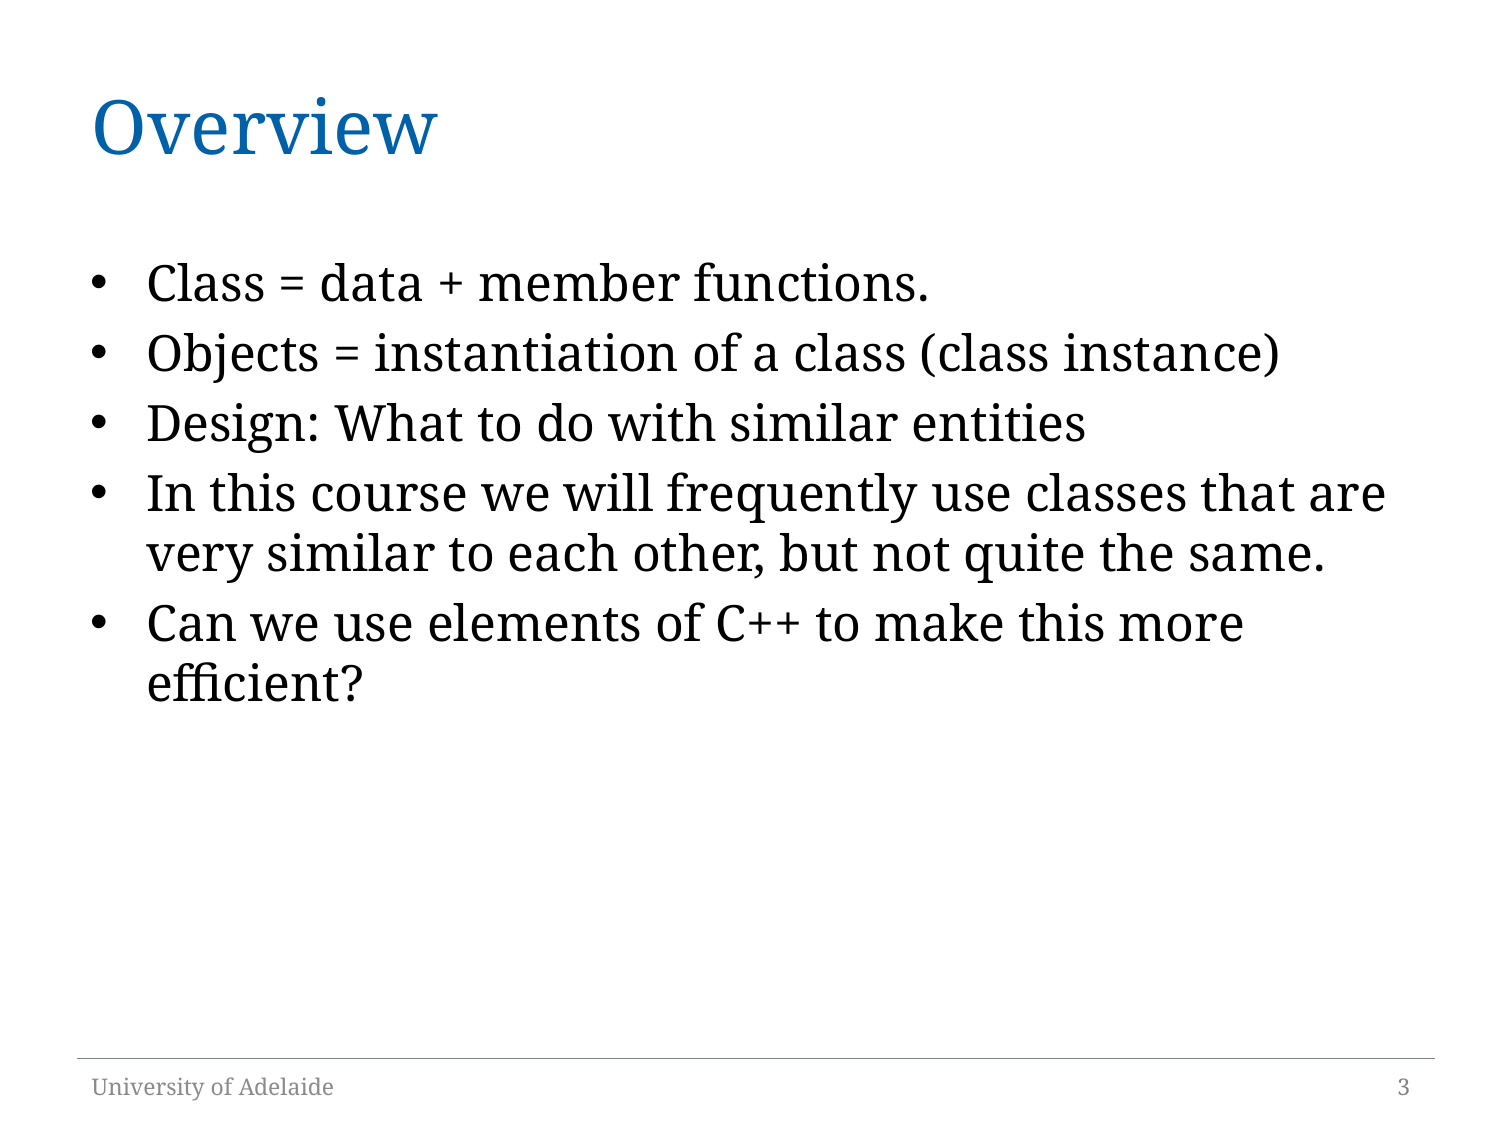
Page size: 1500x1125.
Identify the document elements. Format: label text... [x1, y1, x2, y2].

title Overview [76, 54, 1427, 194]
footer University of Adelaide [76, 1057, 552, 1118]
slide_number 3 [1074, 1057, 1425, 1118]
list Class = data + member functions. Objects = instantiation of a class (class instance) Design: What to do with similar entities In this course we will frequently use classes that are very similar to each other, but not quite the same. Can we use elements of C++ to make this more efficient? [75, 243, 1425, 905]
